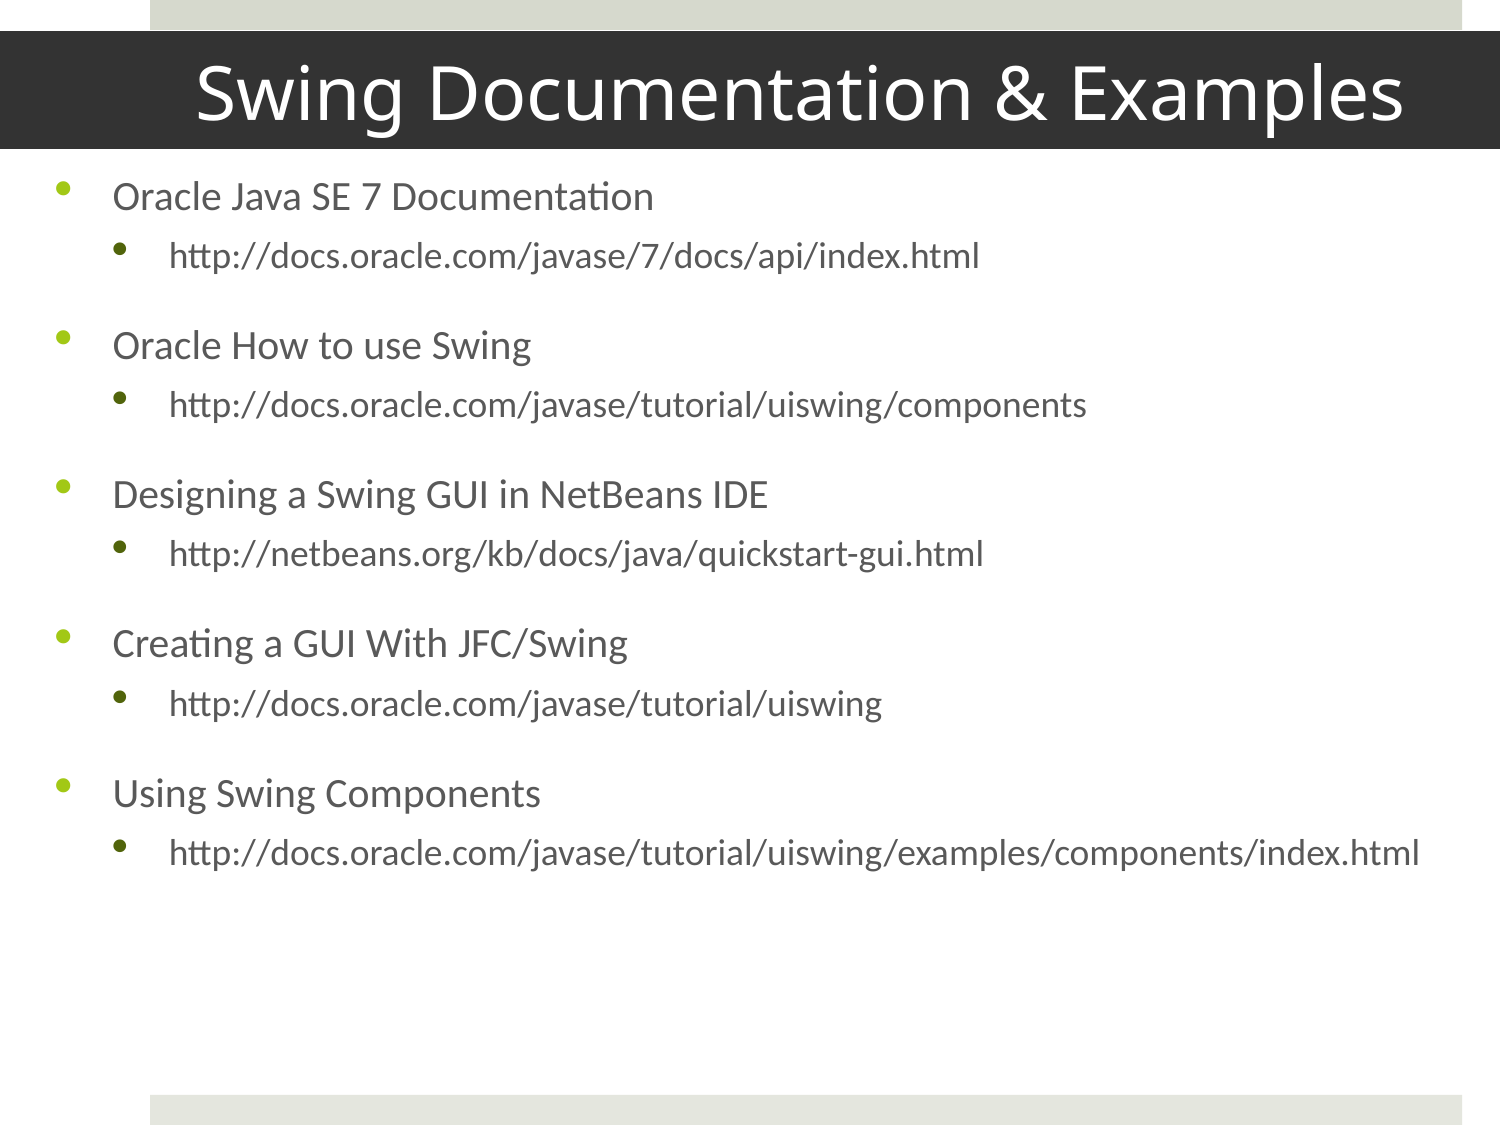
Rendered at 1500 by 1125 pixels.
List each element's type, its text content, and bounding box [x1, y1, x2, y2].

list Oracle Java SE 7 Documentation http://docs.oracle.com/javase/7/docs/api/index.html Oracle How to use Swing http://docs.oracle.com/javase/tutorial/uiswing/components Designing a Swing GUI in NetBeans IDE http://netbeans.org/kb/docs/java/quickstart-gui.html Creating a GUI With JFC/Swing http://docs.oracle.com/javase/tutorial/uiswing Using Swing Components http://docs.oracle.com/javase/tutorial/uiswing/examples/components/index.html [41, 160, 1459, 1047]
title Swing Documentation & Examples [0, 31, 1500, 149]
